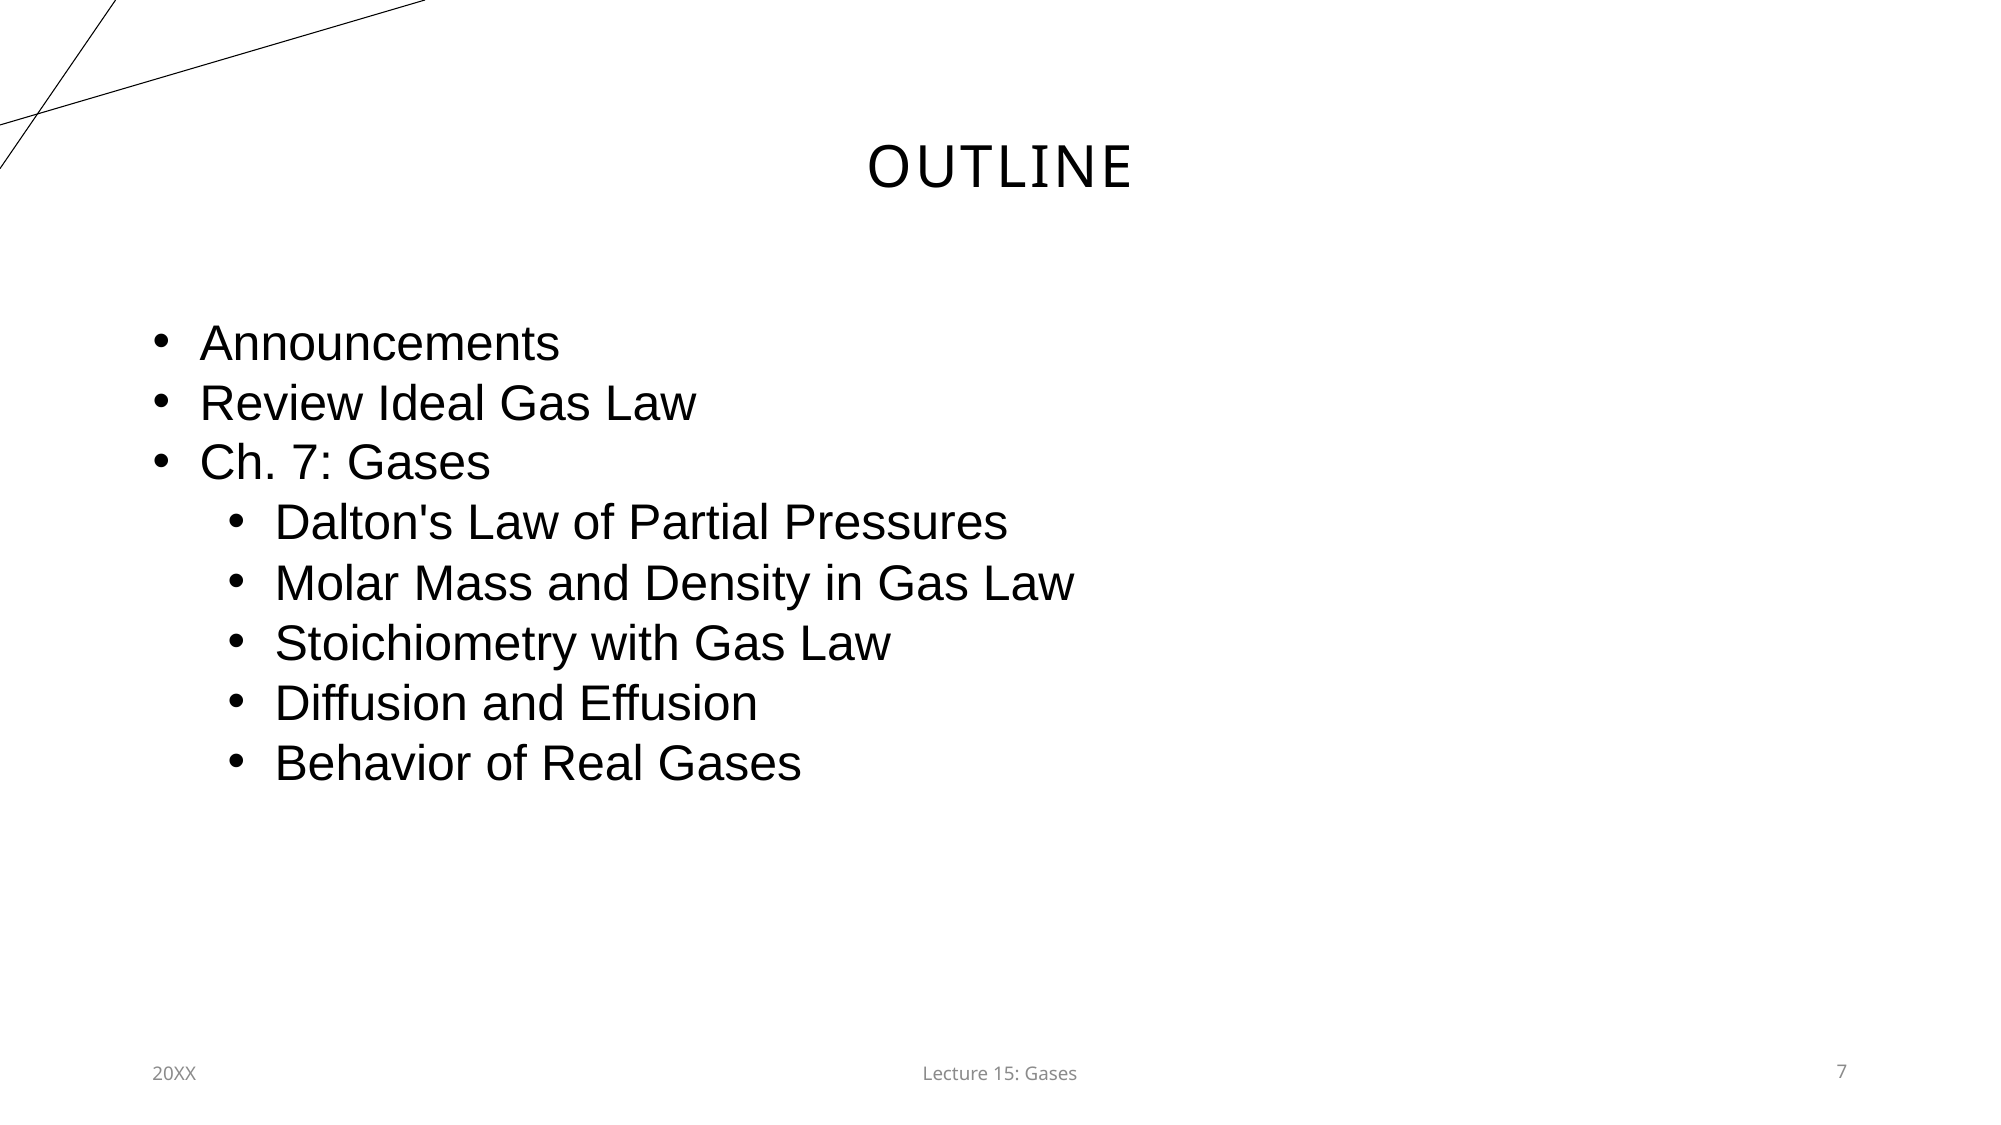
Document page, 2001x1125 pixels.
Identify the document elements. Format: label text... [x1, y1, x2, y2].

footer Lecture 15: Gases​ [662, 1042, 1338, 1103]
slide_number 7 [1412, 1042, 1863, 1103]
slide_number 20XX [137, 1042, 588, 1103]
title Outline [137, 59, 1863, 278]
text_box Announcements Review Ideal Gas Law Ch. 7: Gases Dalton's Law of Partial Pressures Molar Mass and Density in Gas Law Stoichiometry with Gas Law Diffusion and Effusion Behavior of Real Gases [137, 302, 1858, 798]
